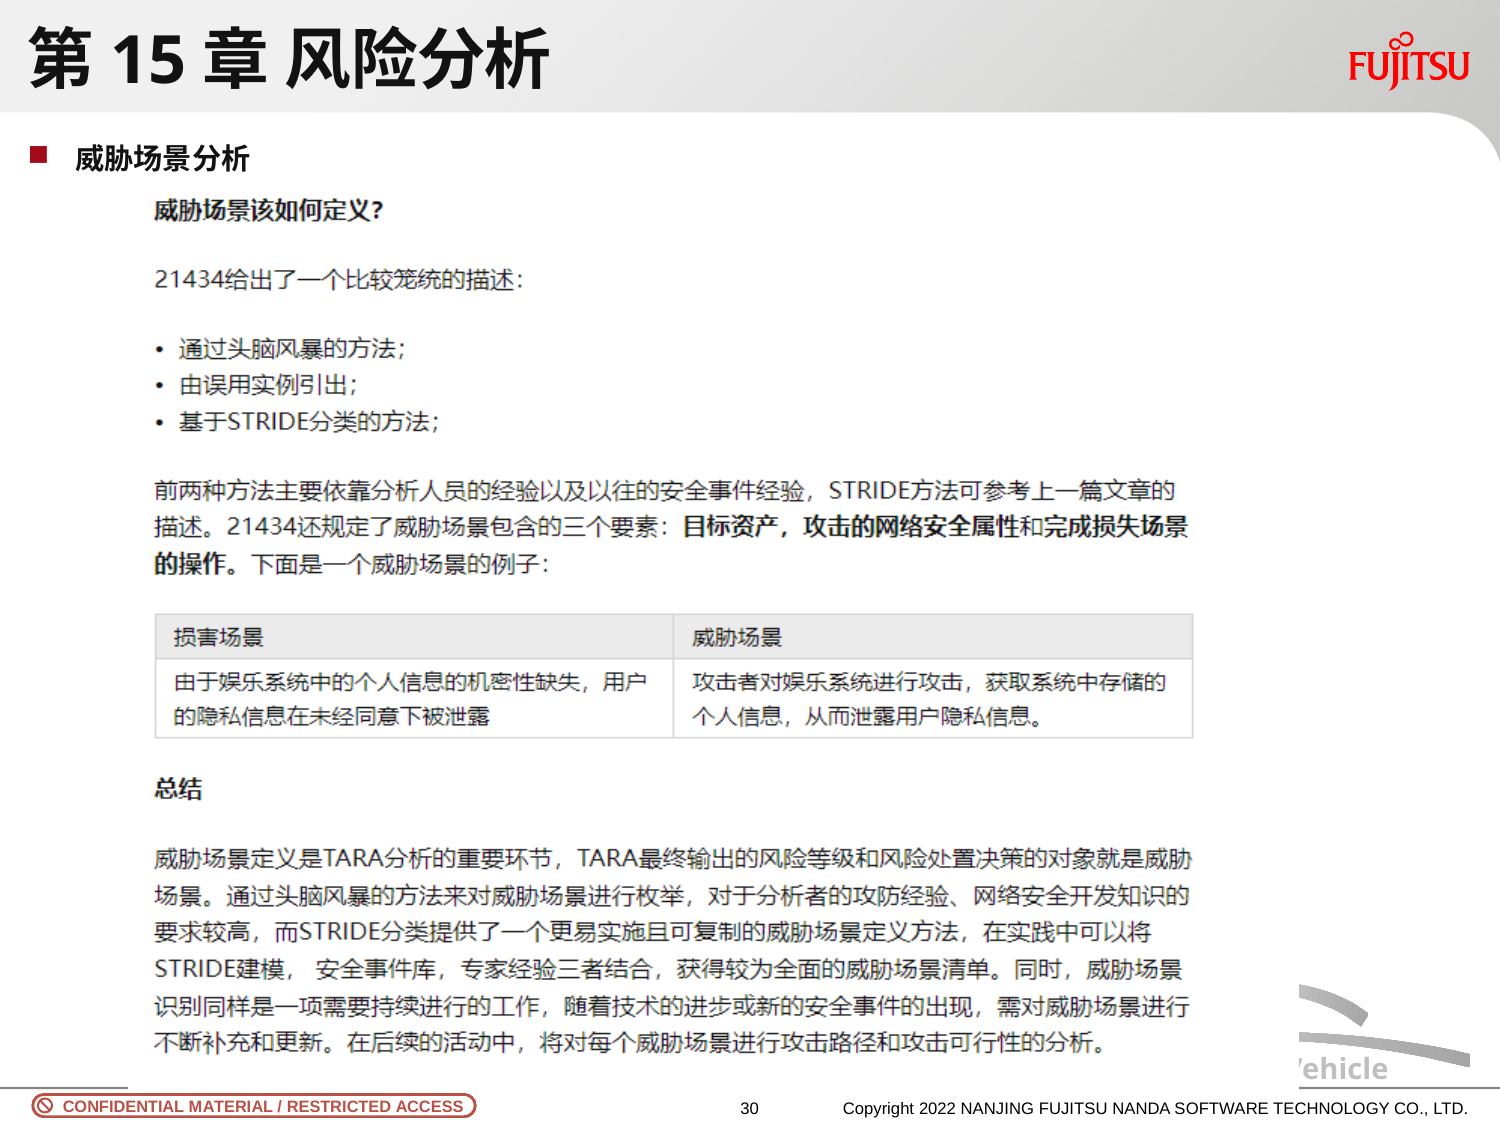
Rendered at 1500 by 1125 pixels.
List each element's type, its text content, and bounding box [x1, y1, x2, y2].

title 第15章 风险分析 [27, 0, 1317, 114]
footer Copyright 2022 NANJING FUJITSU NANDA SOFTWARE TECHNOLOGY CO., LTD. [809, 1091, 1470, 1125]
list 威胁场景分析 [27, 142, 1400, 1061]
picture [0, 0, 1500, 176]
picture [128, 190, 1299, 1092]
slide_number 29 [705, 1092, 794, 1125]
